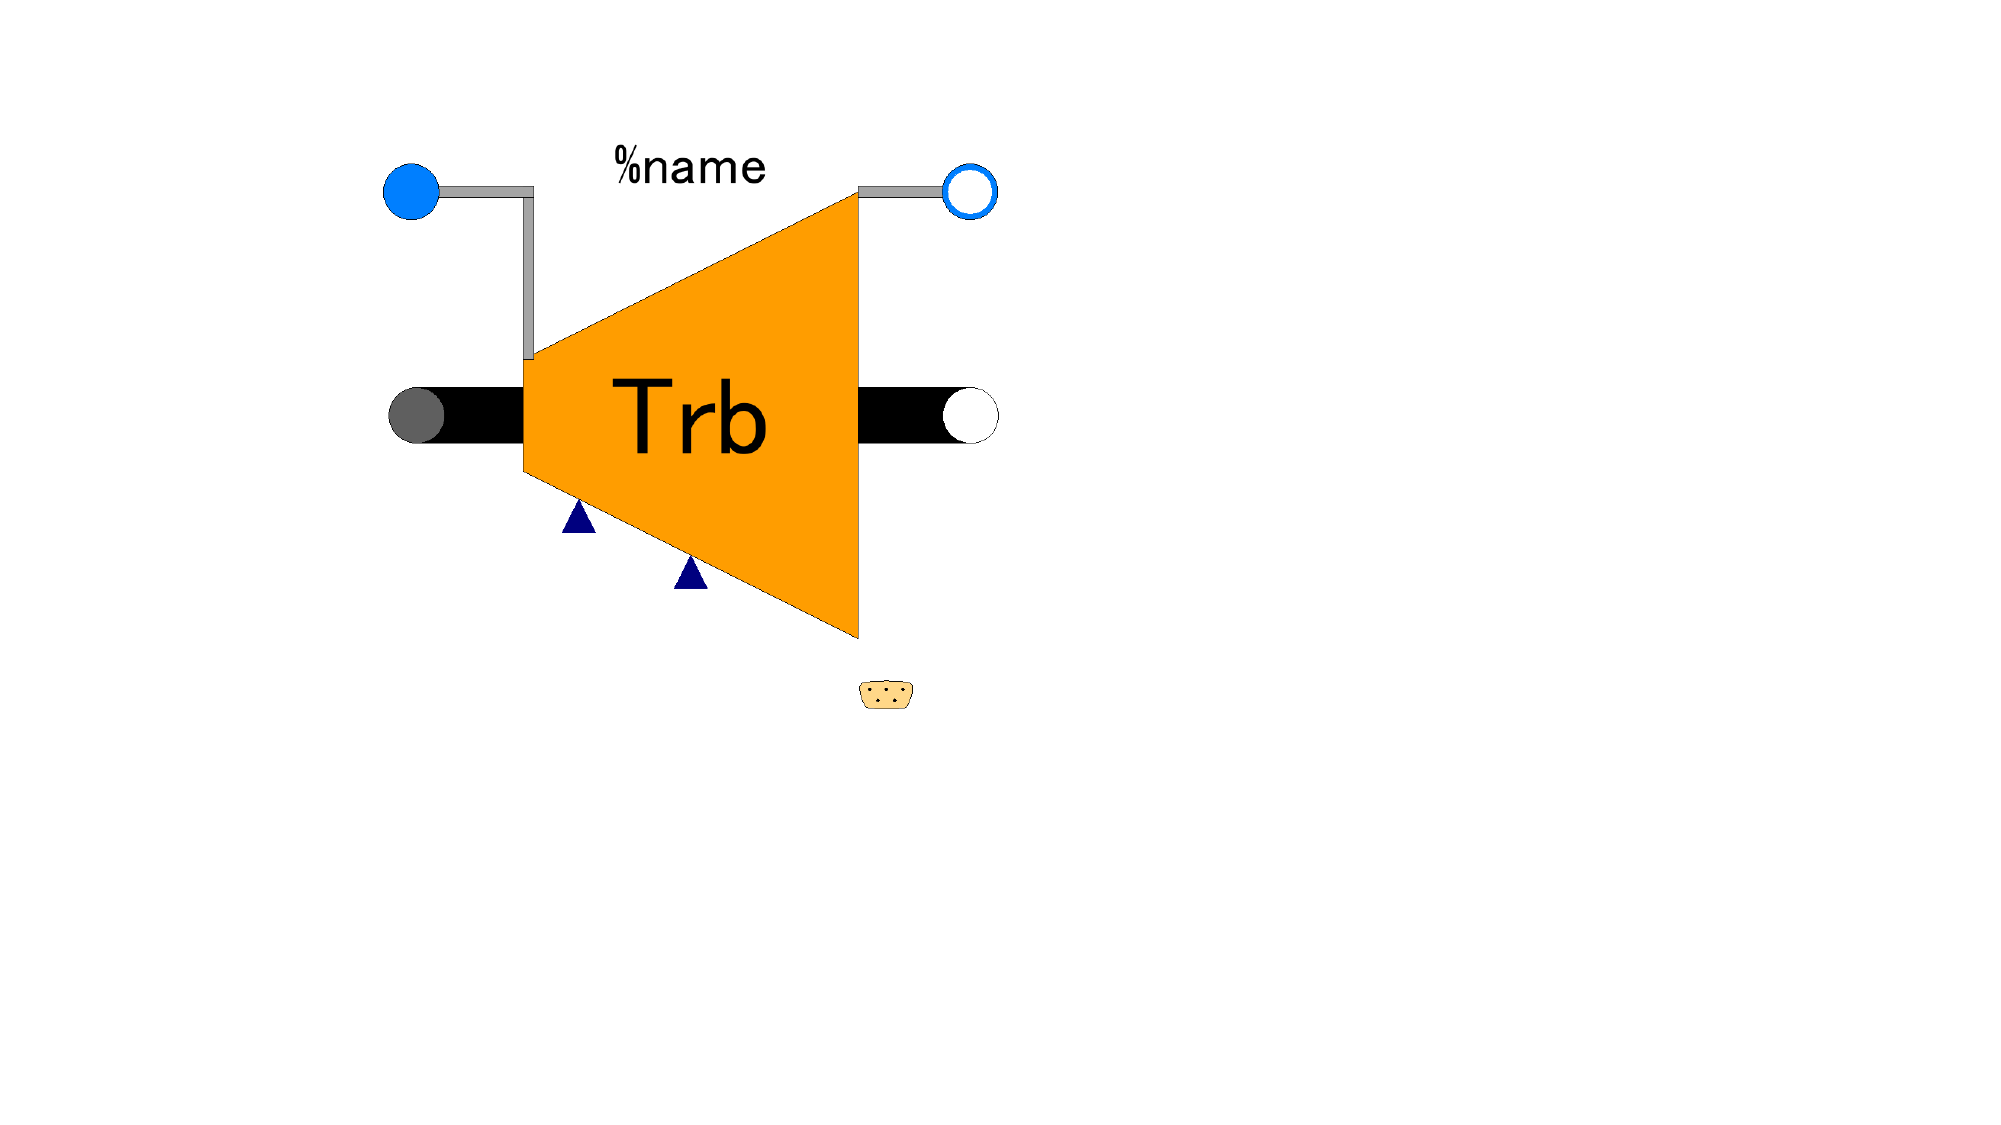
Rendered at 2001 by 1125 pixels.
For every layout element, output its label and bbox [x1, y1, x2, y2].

picture [369, 122, 1013, 737]
